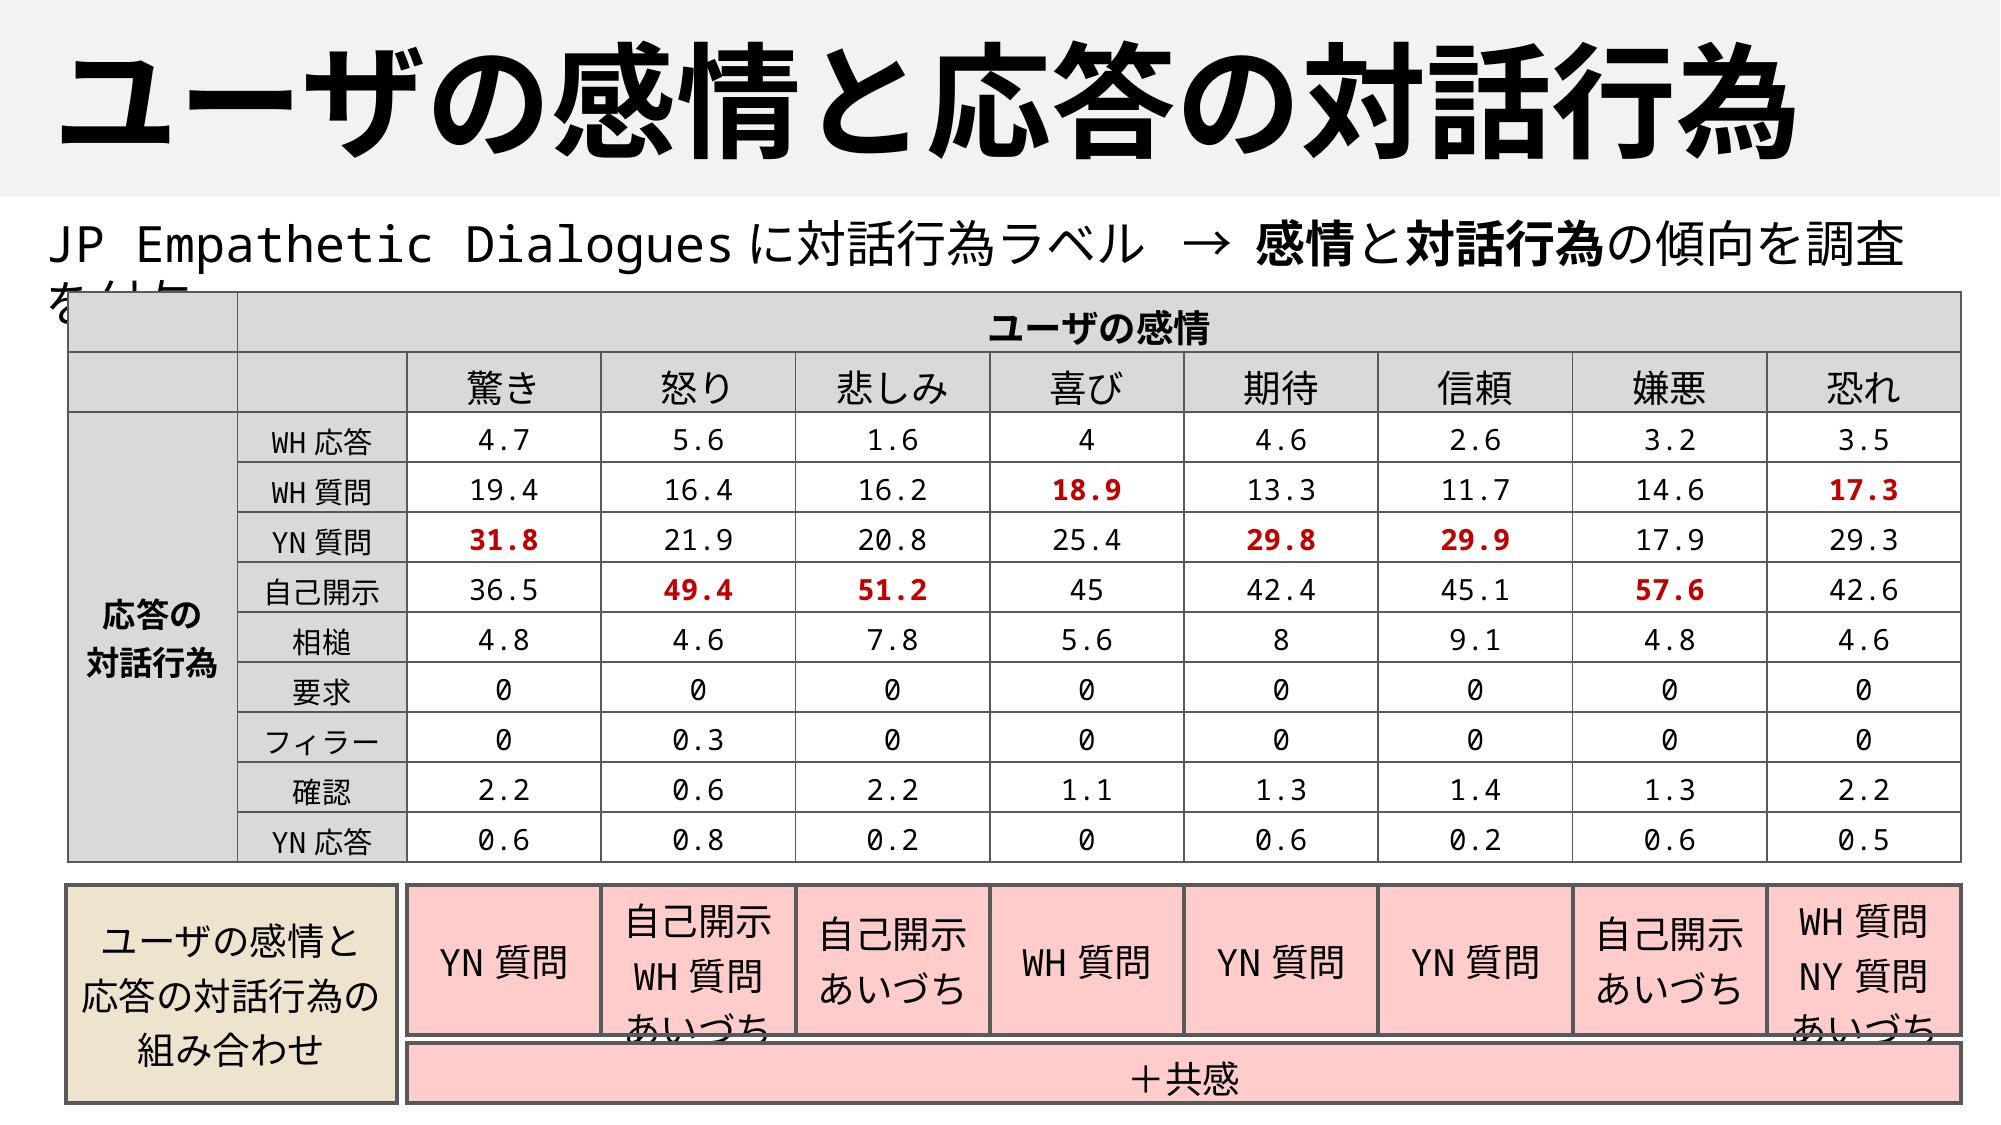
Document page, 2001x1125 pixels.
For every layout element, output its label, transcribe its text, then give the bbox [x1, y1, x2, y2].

table_cell 0.6 [408, 813, 600, 861]
table_cell 14.6 [1573, 463, 1766, 511]
table_cell 0.8 [602, 813, 795, 861]
table_cell 0 [1379, 713, 1572, 761]
table_cell 45.1 [1379, 563, 1572, 611]
table_cell 3.5 [1768, 413, 1960, 461]
table_cell 16.4 [602, 463, 795, 511]
table_cell 確認 [238, 763, 406, 811]
table_cell 42.4 [1185, 563, 1377, 611]
table_cell 4.7 [408, 413, 600, 461]
table_header YN質問 [1380, 887, 1571, 1033]
table_cell 0 [991, 813, 1183, 861]
table_header ＋共感 [409, 1045, 1959, 1101]
table_cell 恐れ [1768, 353, 1960, 411]
table_cell 2.2 [1768, 763, 1960, 811]
table_cell 2.6 [1379, 413, 1572, 461]
table_cell 0 [408, 663, 600, 711]
table_cell 5.6 [602, 413, 795, 461]
table_cell 信頼 [1379, 353, 1572, 411]
table_cell WH質問 [238, 463, 406, 511]
table_cell 4.6 [602, 613, 795, 661]
table_cell 31.8 [408, 513, 600, 561]
table_cell 51.2 [796, 563, 989, 611]
table_cell 21.9 [602, 513, 795, 561]
table_cell 42.6 [1768, 563, 1960, 611]
table_cell 0.2 [796, 813, 989, 861]
table_cell 0 [1379, 663, 1572, 711]
table_cell 4.6 [1768, 613, 1960, 661]
table_cell 0.3 [602, 713, 795, 761]
table_cell 4.6 [1185, 413, 1377, 461]
table_cell 0.6 [1185, 813, 1377, 861]
table_cell [238, 353, 406, 411]
table_cell 0 [1768, 713, 1960, 761]
table_cell 45 [991, 563, 1183, 611]
table_cell 11.7 [1379, 463, 1572, 511]
table_cell YN応答 [238, 813, 406, 861]
table_cell 0.6 [1573, 813, 1766, 861]
table_cell 喜び [991, 353, 1183, 411]
table_cell 29.3 [1768, 513, 1960, 561]
table_cell 4.8 [408, 613, 600, 661]
table_cell 49.4 [602, 563, 795, 611]
table_cell 悲しみ [796, 353, 989, 411]
table_header YN質問 [1186, 887, 1376, 1033]
text_box ユーザの感情と応答の対話行為 [39, 16, 2000, 181]
table_header 自己開示 あいづち [798, 887, 988, 1033]
table_cell 25.4 [991, 513, 1183, 561]
table_header YN質問 [409, 887, 599, 1033]
table_cell 怒り [602, 353, 795, 411]
table_cell YN質問 [238, 513, 406, 561]
table_cell 2.2 [408, 763, 600, 811]
table_cell 1.6 [796, 413, 989, 461]
table_cell 1.4 [1379, 763, 1572, 811]
table_header ユーザの感情 [238, 293, 1960, 351]
table_header WH質問 [992, 887, 1182, 1033]
table_cell 期待 [1185, 353, 1377, 411]
table_cell 0 [991, 713, 1183, 761]
table_cell 要求 [238, 663, 406, 711]
table_cell 相槌 [238, 613, 406, 661]
table_cell 0 [1185, 713, 1377, 761]
table_cell 16.2 [796, 463, 989, 511]
table_cell 嫌悪 [1573, 353, 1766, 411]
table_cell 自己開示 [238, 563, 406, 611]
table_cell 3.2 [1573, 413, 1766, 461]
table_cell 9.1 [1379, 613, 1572, 661]
table_cell 0 [1573, 713, 1766, 761]
table_cell 1.3 [1573, 763, 1766, 811]
table_header 自己開示 WH質問 あいづち [603, 887, 794, 1033]
table_cell 17.3 [1768, 463, 1960, 511]
table_cell 29.8 [1185, 513, 1377, 561]
table_cell フィラー [238, 713, 406, 761]
table_cell 4 [991, 413, 1183, 461]
text_box [0, 0, 2000, 198]
table_cell 0 [1573, 663, 1766, 711]
table_cell 8 [1185, 613, 1377, 661]
table_header ユーザの感情と 応答の対話行為の 組み合わせ [68, 887, 395, 1101]
table_cell 0.6 [602, 763, 795, 811]
table_cell 57.6 [1573, 563, 1766, 611]
table_cell 0 [1185, 663, 1377, 711]
table_header [69, 293, 237, 351]
table_cell 18.9 [991, 463, 1183, 511]
table_cell 36.5 [408, 563, 600, 611]
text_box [30, 204, 1970, 281]
table_cell 驚き [408, 353, 600, 411]
table_header WH質問 NY質問 あいづち [1769, 887, 1959, 1033]
table_cell 17.9 [1573, 513, 1766, 561]
table_cell 0 [408, 713, 600, 761]
table_cell 応答の 対話行為 [69, 413, 237, 861]
table_cell 1.1 [991, 763, 1183, 811]
table_header 自己開示 あいづち [1575, 887, 1765, 1033]
table_cell WH応答 [238, 413, 406, 461]
table_cell 20.8 [796, 513, 989, 561]
table_cell [69, 353, 237, 411]
table_cell 0 [1768, 663, 1960, 711]
table_cell 19.4 [408, 463, 600, 511]
table_cell 5.6 [991, 613, 1183, 661]
table_cell 0 [796, 663, 989, 711]
table_cell 0 [796, 713, 989, 761]
table_cell 7.8 [796, 613, 989, 661]
table_cell 0 [602, 663, 795, 711]
table_cell 1.3 [1185, 763, 1377, 811]
table_cell 29.9 [1379, 513, 1572, 561]
table_cell 0 [991, 663, 1183, 711]
table_cell 4.8 [1573, 613, 1766, 661]
table_cell 0.5 [1768, 813, 1960, 861]
table_cell 2.2 [796, 763, 989, 811]
table_cell 13.3 [1185, 463, 1377, 511]
table_cell 0.2 [1379, 813, 1572, 861]
